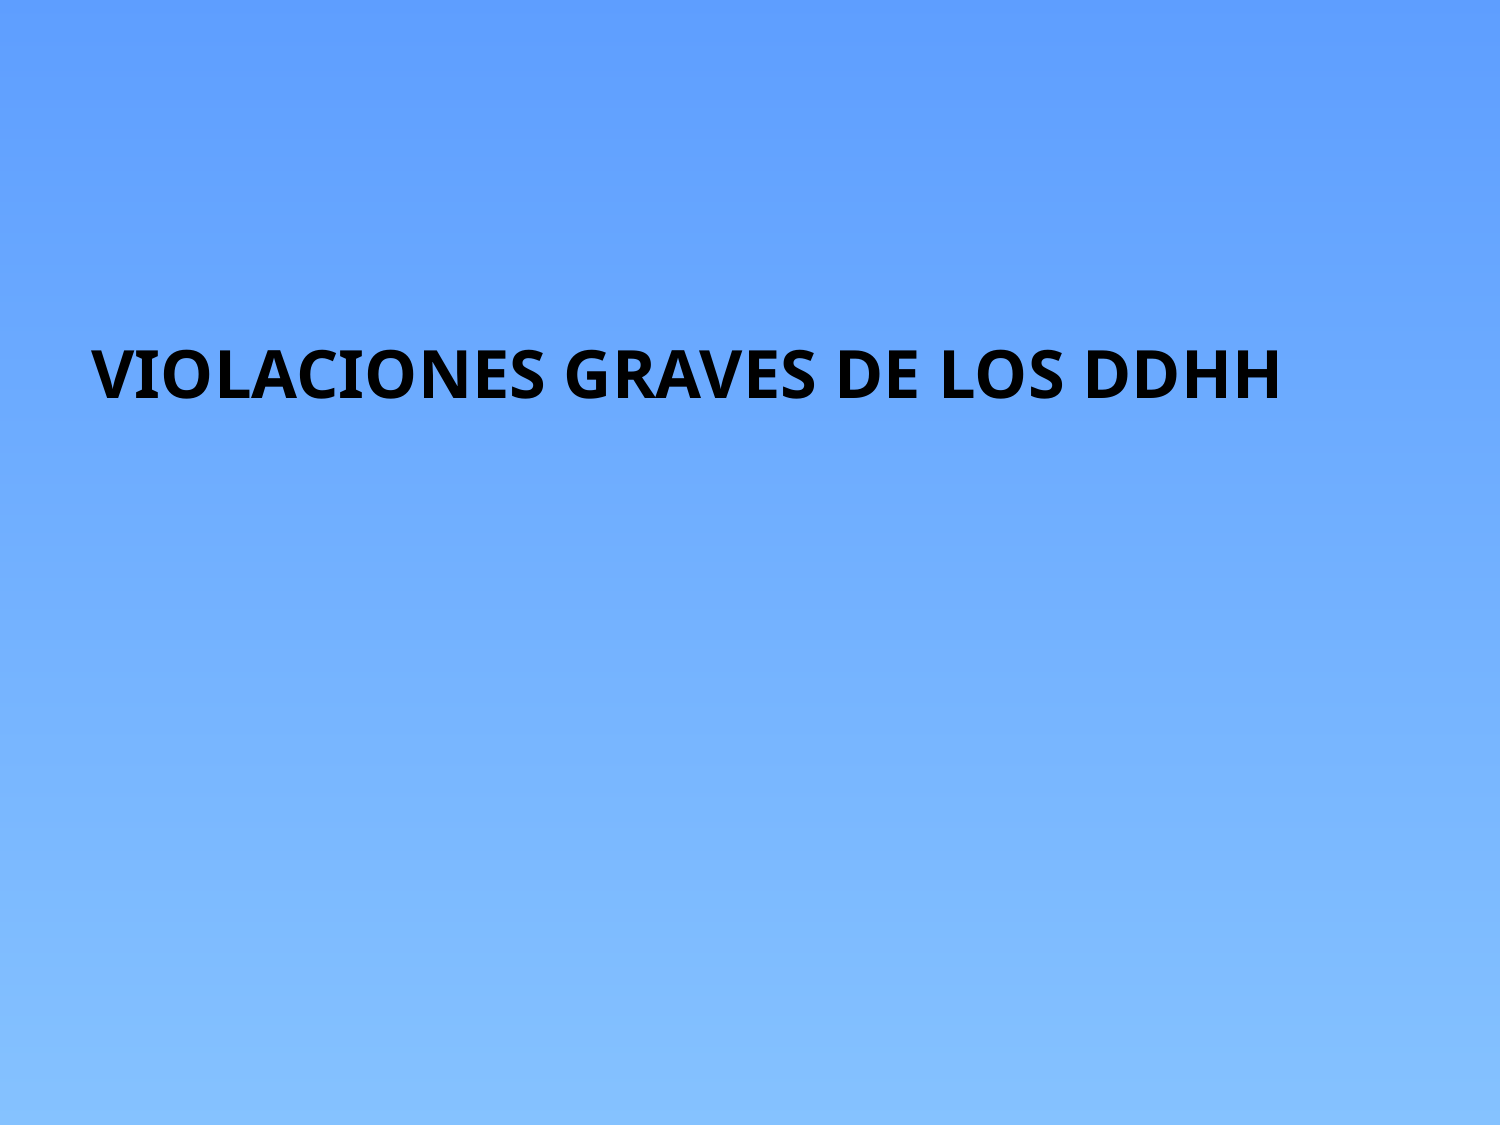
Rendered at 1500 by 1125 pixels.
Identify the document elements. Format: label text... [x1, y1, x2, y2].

text_box VIOLACIONES GRAVES DE LOS DDHH [76, 324, 1447, 419]
